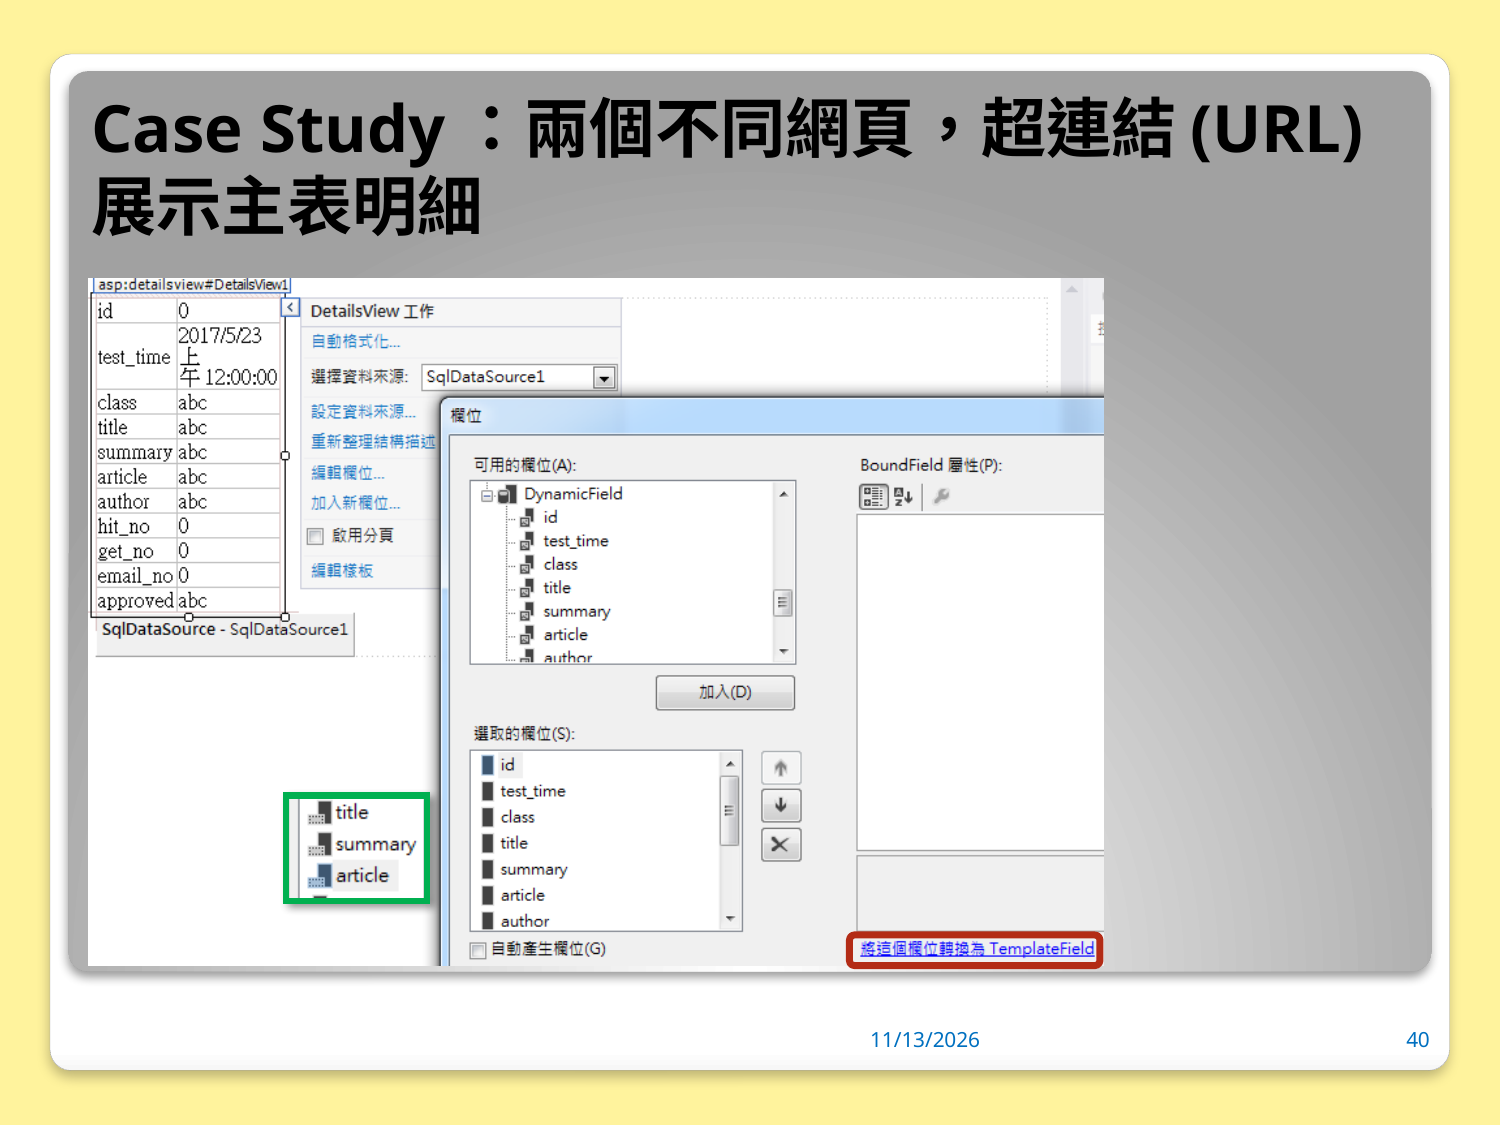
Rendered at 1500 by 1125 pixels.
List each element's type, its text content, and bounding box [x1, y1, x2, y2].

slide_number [619, 1002, 995, 1063]
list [88, 278, 1104, 967]
slide_number 40 [1369, 1002, 1445, 1063]
title Case study：兩個不同網頁，超連結(URL)展示主表明細 [76, 78, 1420, 251]
picture [288, 798, 424, 898]
